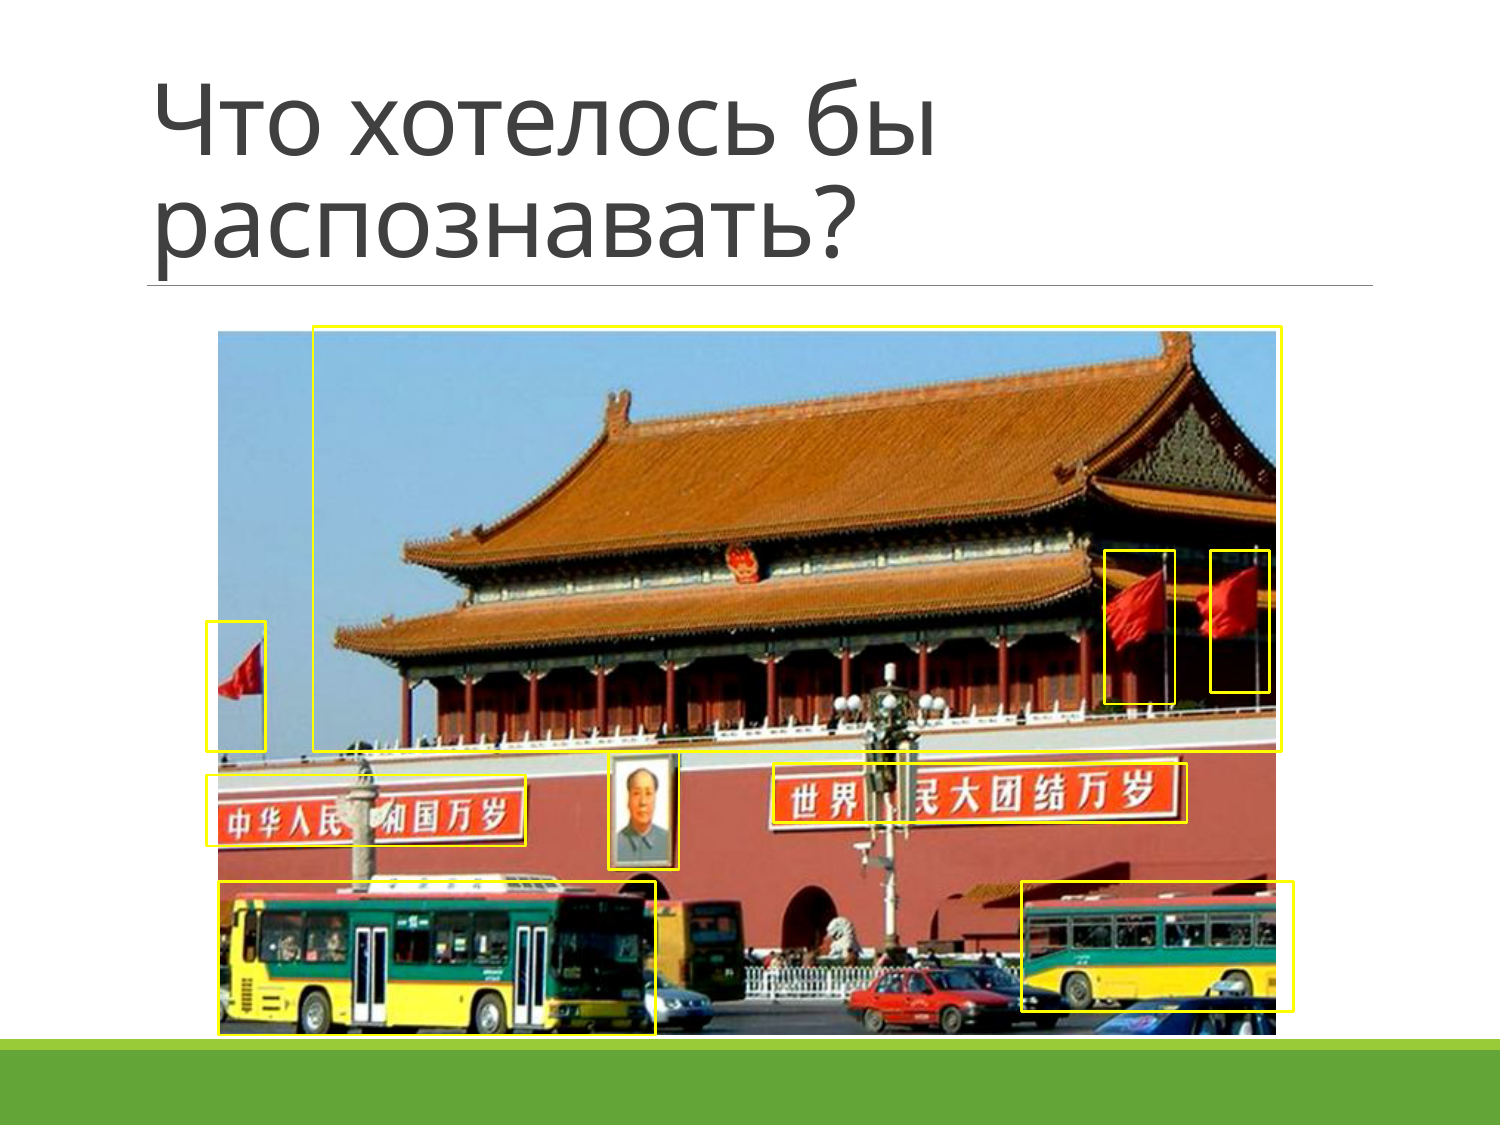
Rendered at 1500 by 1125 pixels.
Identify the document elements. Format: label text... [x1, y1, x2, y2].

text_box [1284, 880, 1295, 1013]
text_box [205, 620, 215, 753]
text_box [205, 774, 215, 847]
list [217, 329, 1276, 1036]
text_box [312, 325, 1283, 332]
title Что хотелось бы распознавать? [135, 47, 1373, 285]
